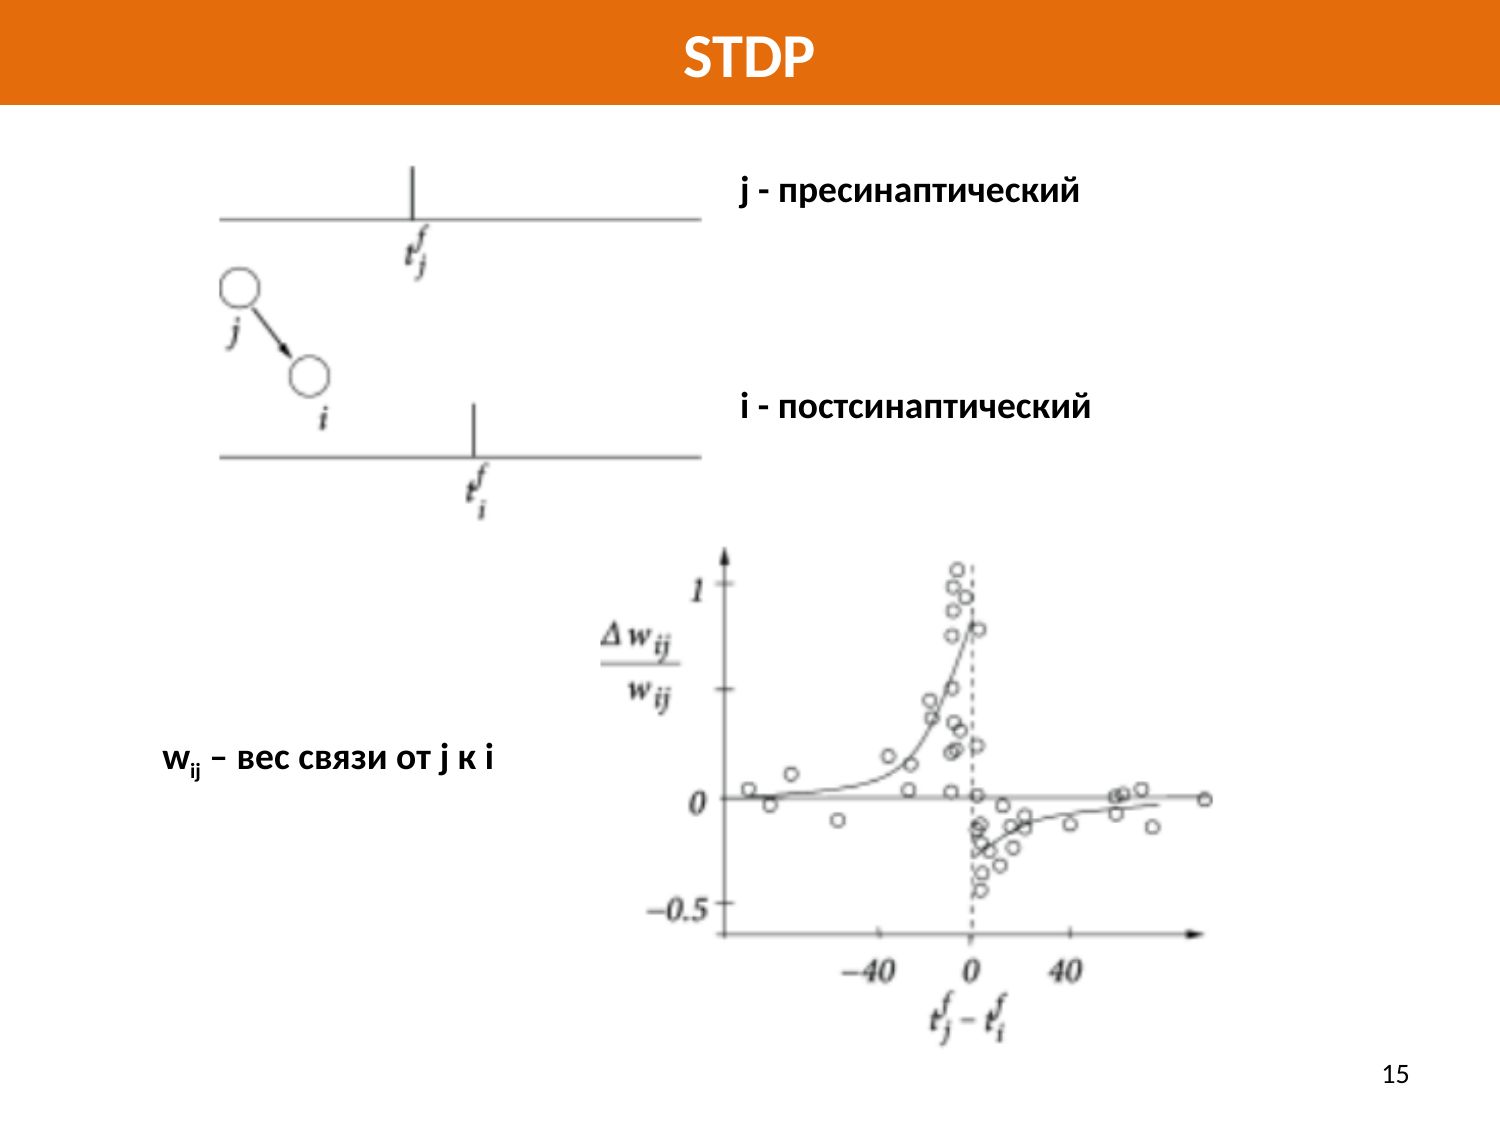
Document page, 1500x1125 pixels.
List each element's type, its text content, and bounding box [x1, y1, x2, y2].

slide_number 15 [1260, 1042, 1425, 1103]
text_box wij – вес связи от j к i [147, 724, 577, 791]
picture [191, 52, 1254, 1103]
title STDP [0, 0, 1500, 105]
text_box j - пресинаптический [732, 157, 1476, 218]
text_box i - постсинаптический [732, 373, 1476, 434]
